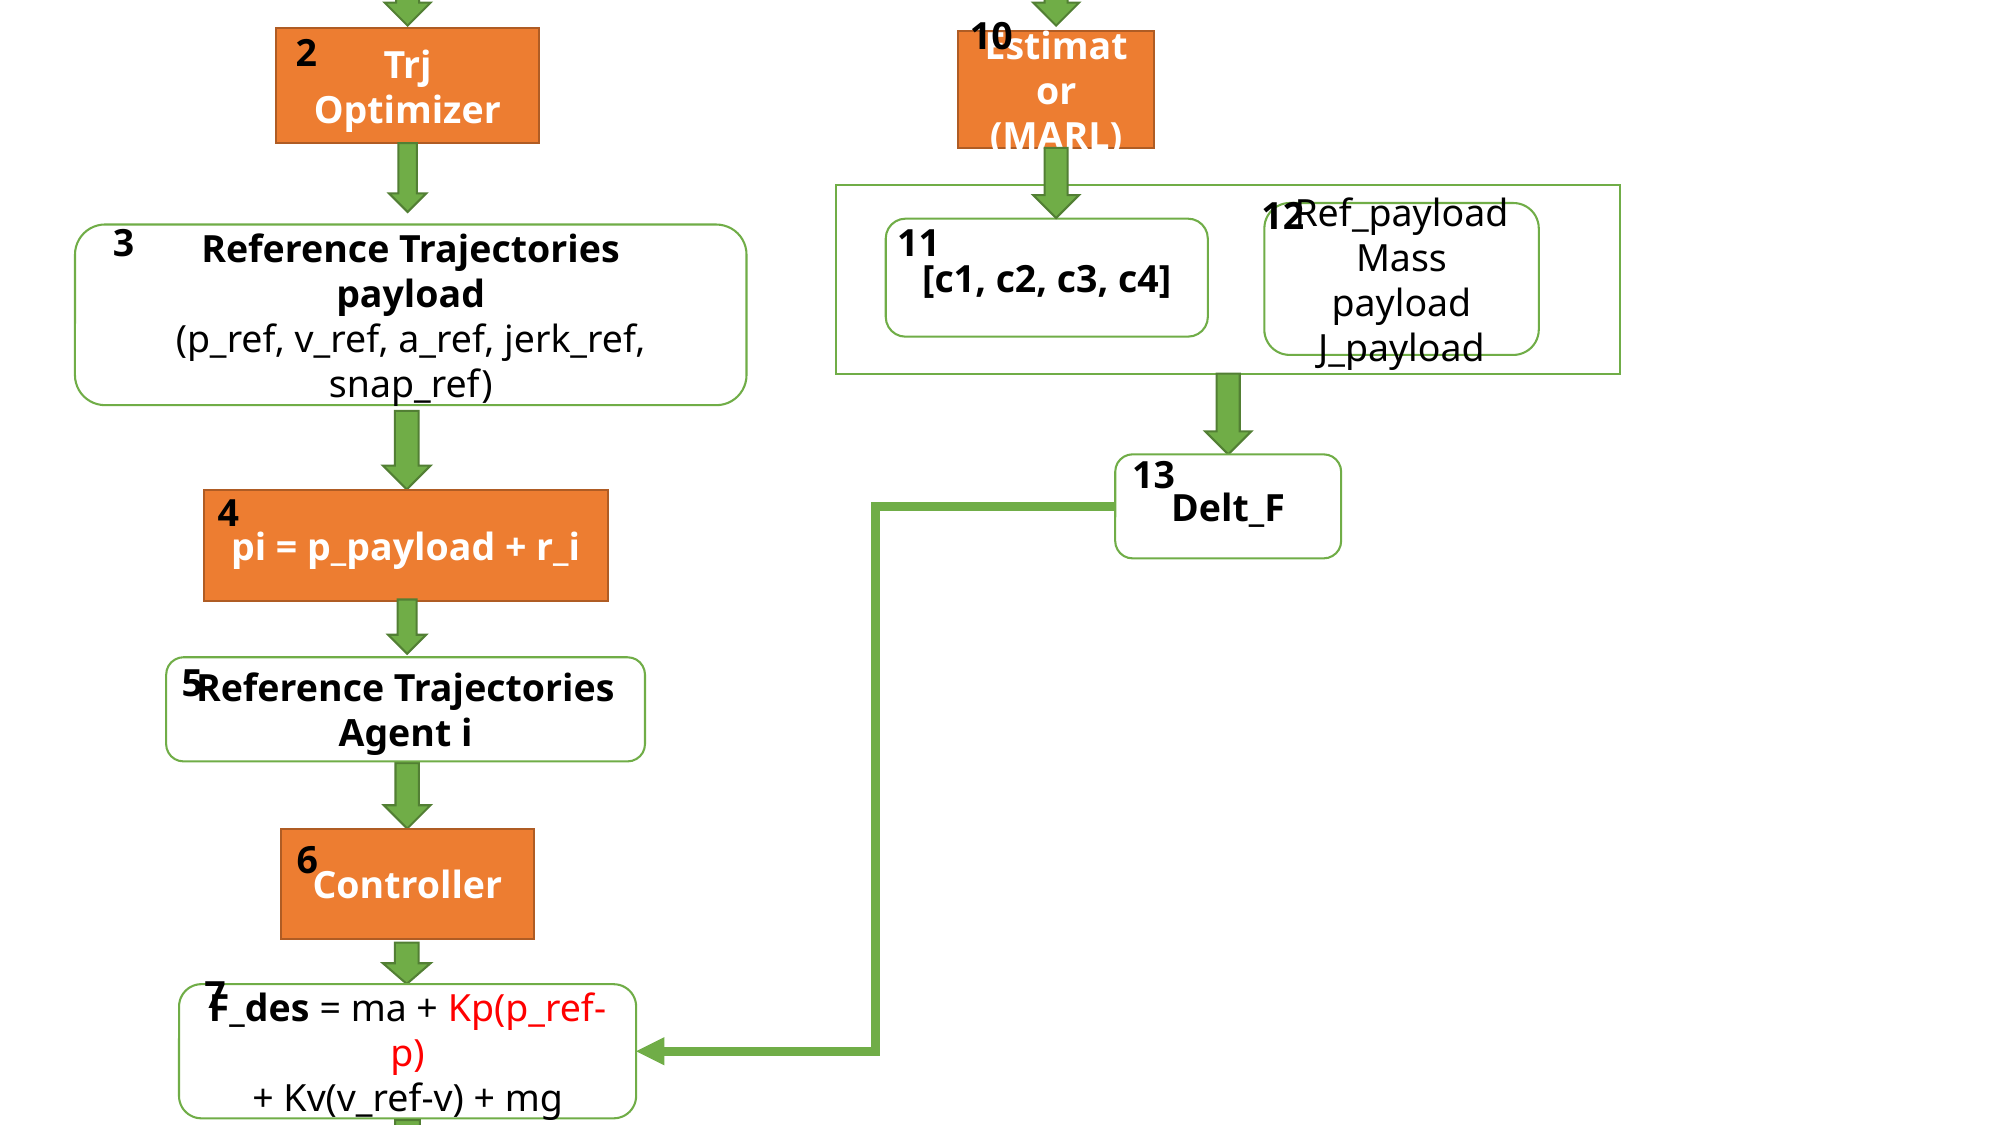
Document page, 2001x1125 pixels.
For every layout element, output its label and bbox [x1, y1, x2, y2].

text_box [74, 0, 1620, 1125]
